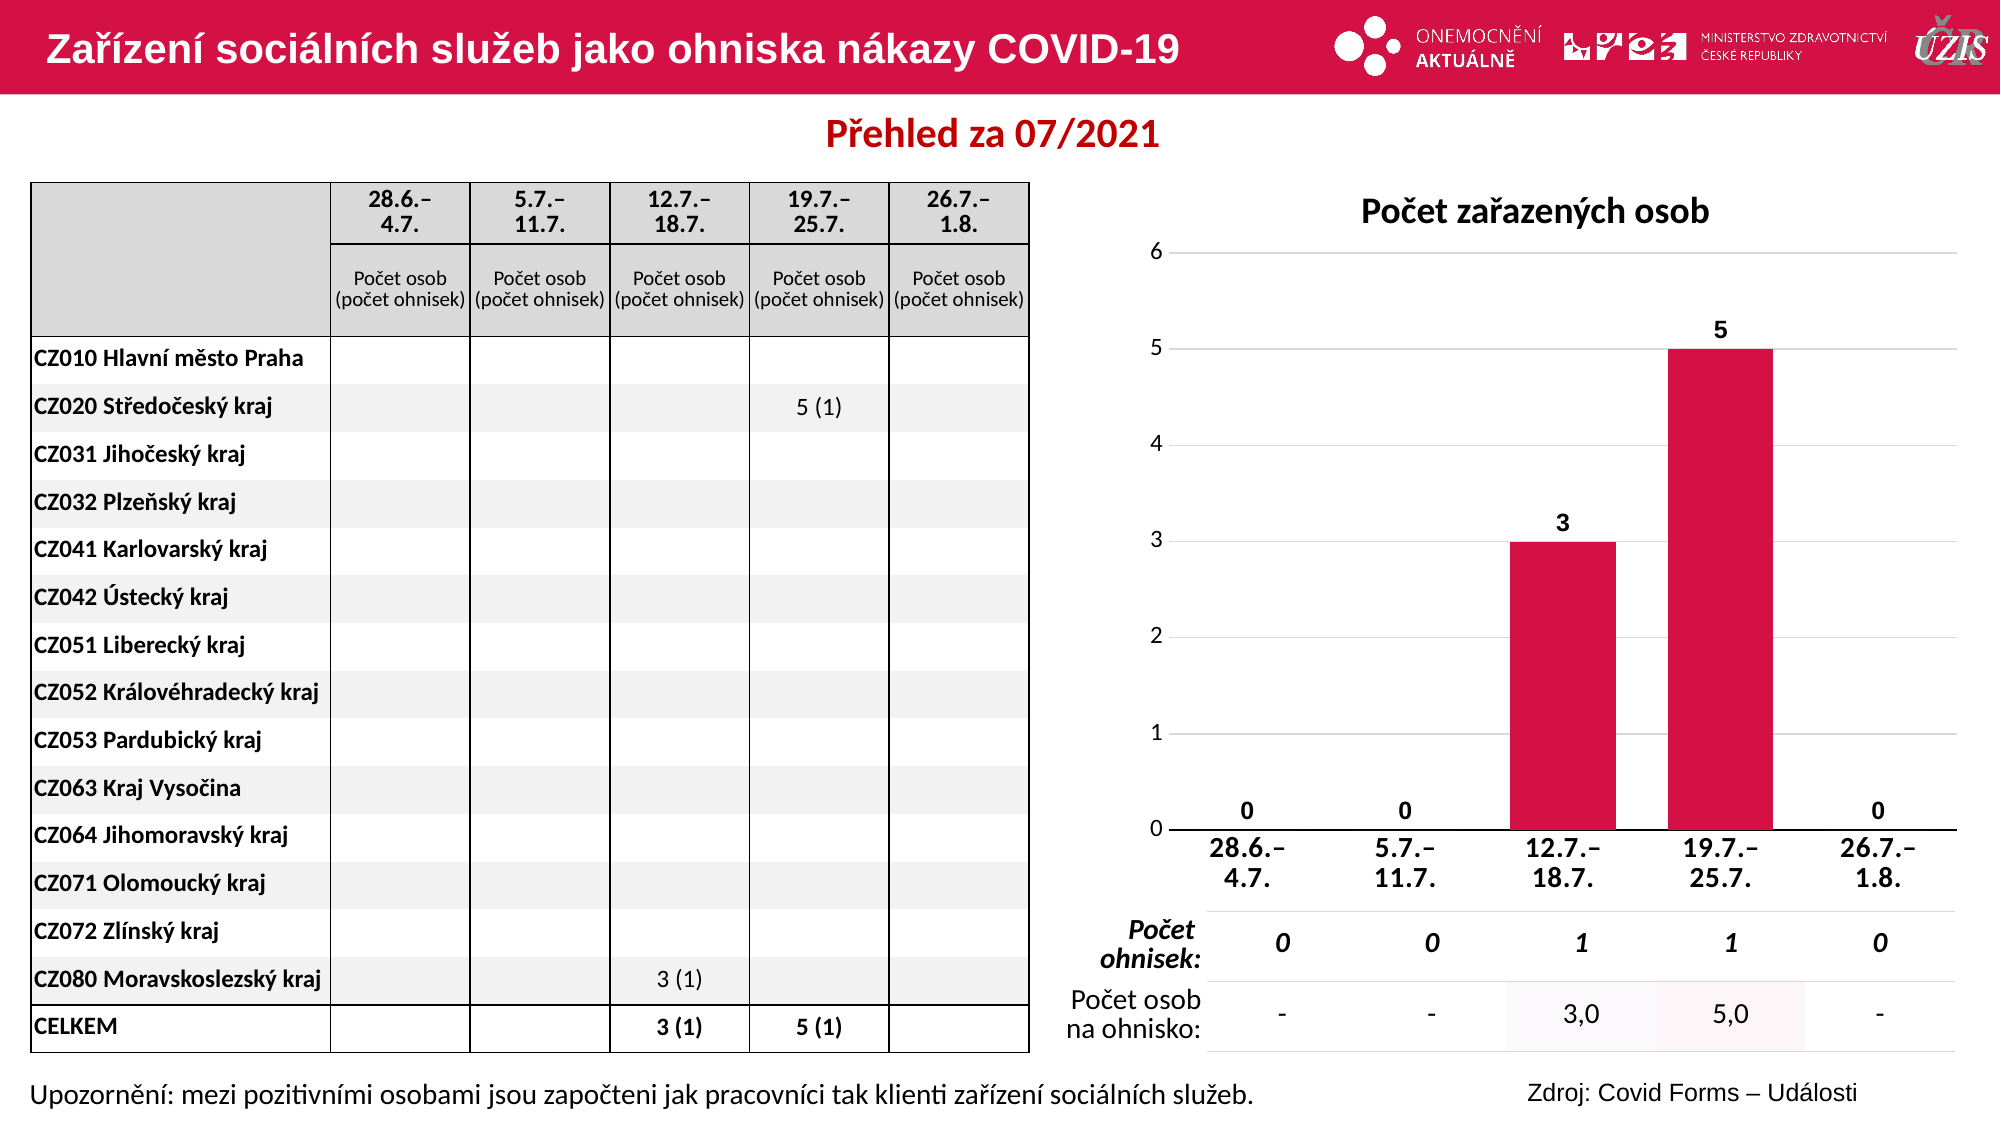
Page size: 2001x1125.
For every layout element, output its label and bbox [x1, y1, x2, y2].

text_box [14, 1068, 1294, 1118]
table_cell [331, 245, 469, 336]
table_header [331, 183, 469, 243]
table_cell [32, 337, 330, 1004]
table_header [890, 183, 1028, 243]
picture [1915, 15, 1989, 66]
table_cell [331, 337, 469, 1004]
table_cell [890, 245, 1028, 336]
table_header [1056, 911, 1955, 981]
table_cell [471, 337, 609, 1004]
table_cell [1056, 981, 1955, 1051]
table_cell [32, 1006, 330, 1052]
table_header [611, 183, 749, 243]
title [31, 2, 1251, 98]
table_header [471, 183, 609, 243]
text_box [31, 98, 1955, 164]
table_cell [890, 1006, 1028, 1052]
picture [1334, 16, 1542, 76]
table_cell [471, 245, 609, 336]
text_box [1401, 1068, 1984, 1114]
text_box [1133, 178, 1939, 226]
table_cell [611, 245, 749, 336]
table_cell [611, 337, 749, 1004]
picture [1563, 31, 1888, 60]
table_cell [750, 245, 888, 336]
table_cell [611, 1006, 749, 1052]
table_cell [750, 337, 888, 1004]
chart [1133, 226, 1975, 910]
table_header [750, 183, 888, 243]
table_cell [471, 1006, 609, 1052]
table_cell [750, 1006, 888, 1052]
table_cell [331, 1006, 469, 1052]
table_cell [890, 337, 1028, 1004]
table_cell [32, 244, 330, 336]
table_header [32, 183, 330, 244]
